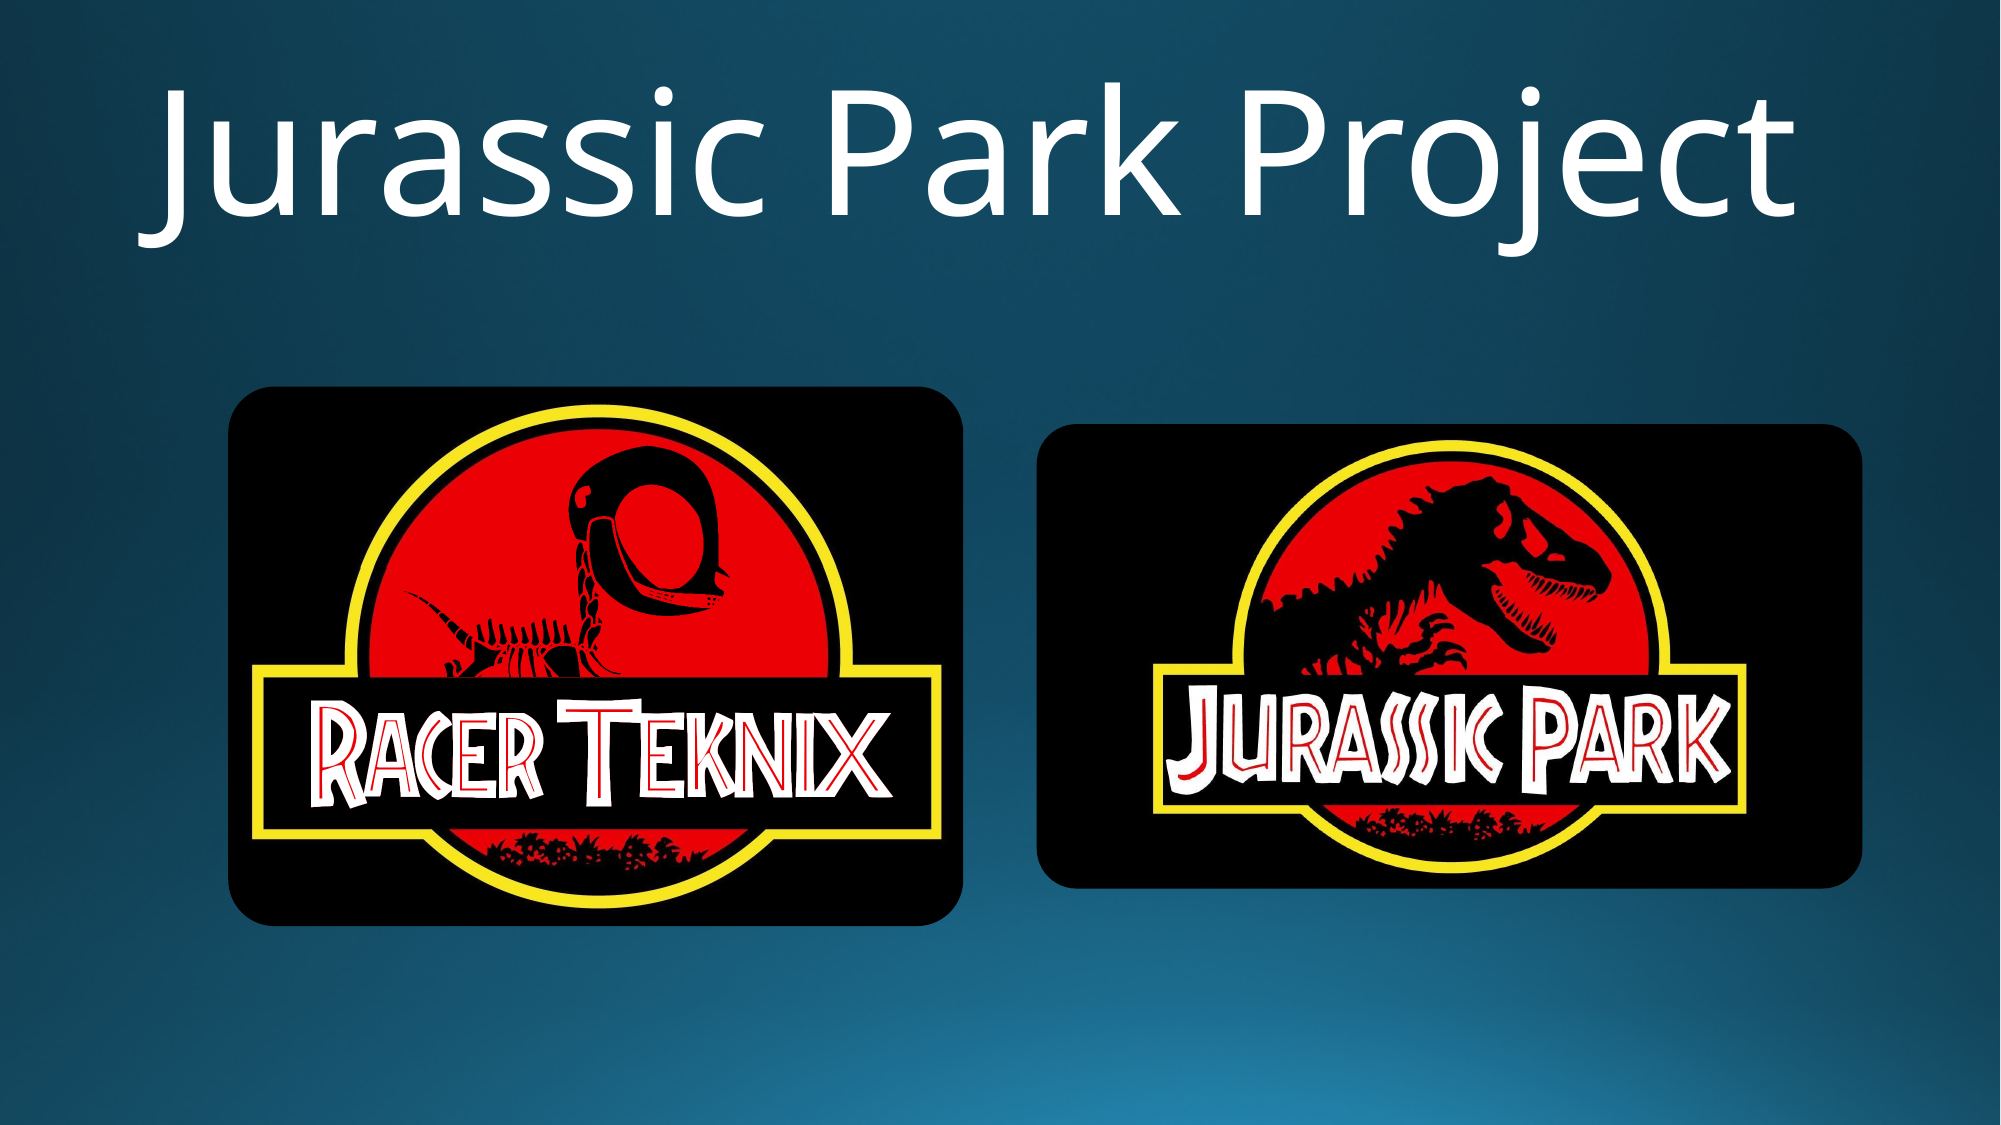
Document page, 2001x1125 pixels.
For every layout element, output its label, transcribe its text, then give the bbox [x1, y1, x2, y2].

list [1036, 424, 1863, 889]
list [228, 386, 964, 927]
title Jurassic Park Project [137, 0, 1863, 318]
picture [0, 0, 2001, 1125]
